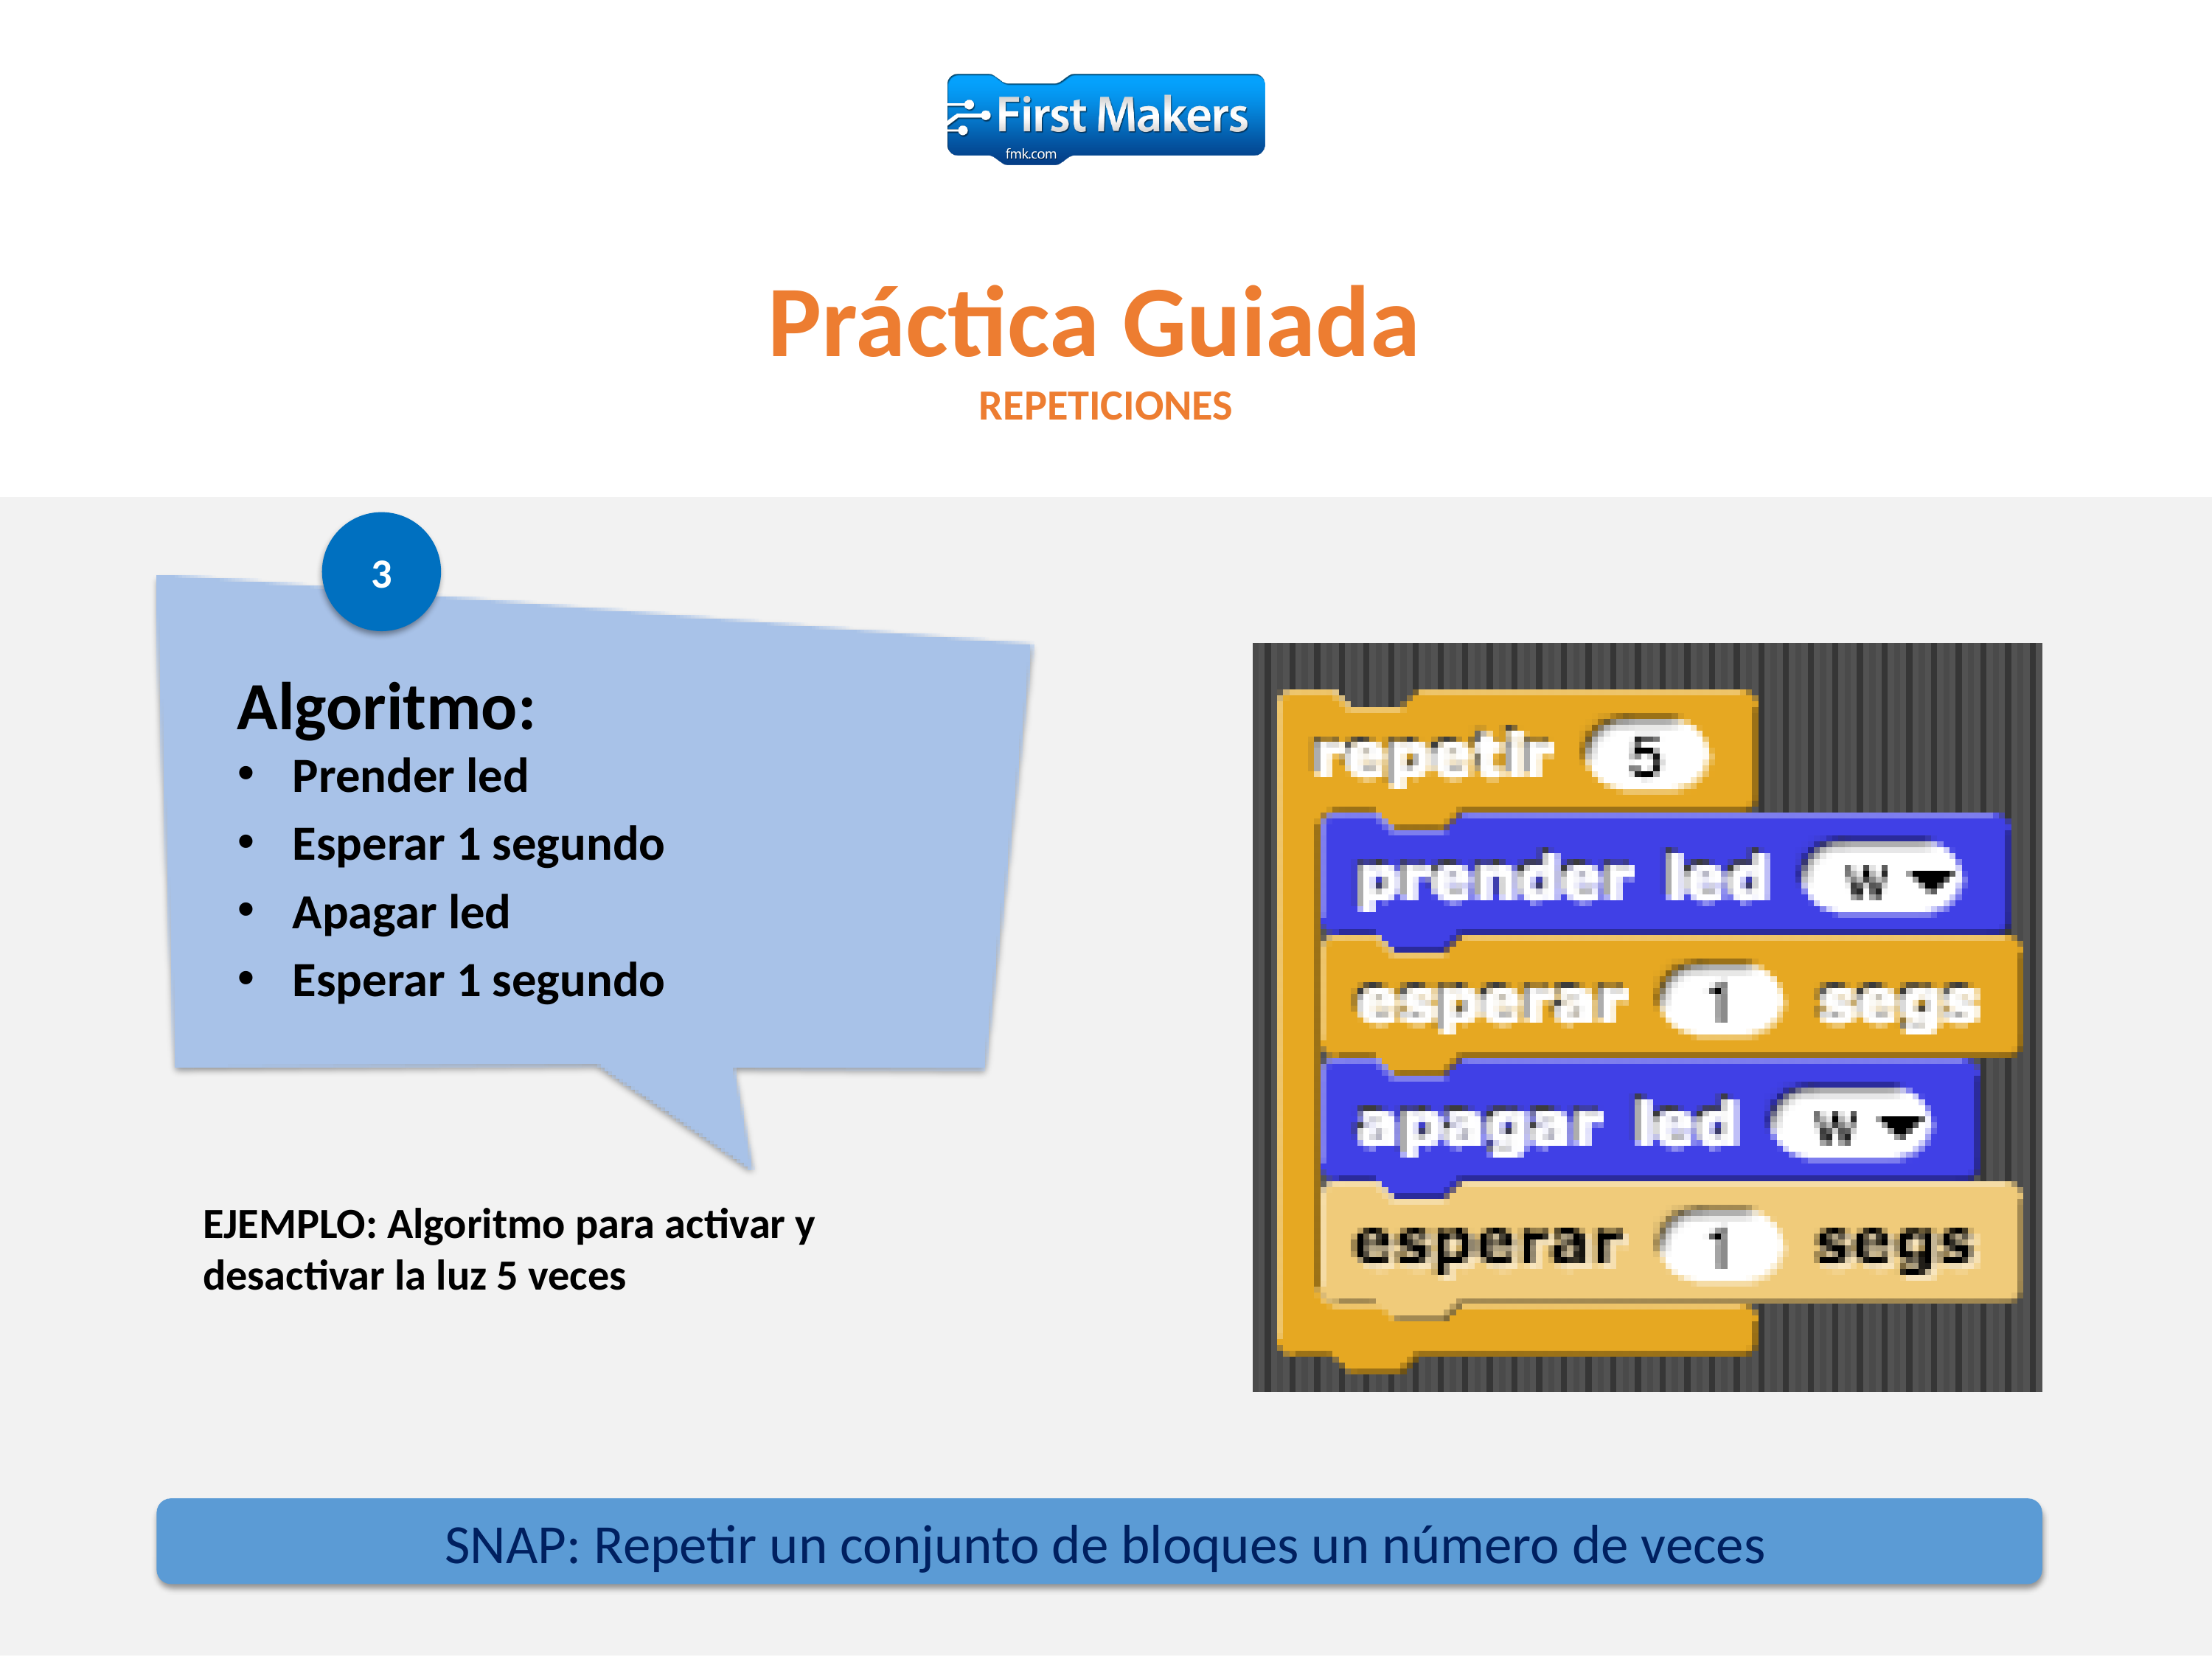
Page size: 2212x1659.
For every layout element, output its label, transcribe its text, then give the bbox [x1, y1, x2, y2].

text_box EJEMPLO: Algoritmo para activar y desactivar la luz 5 veces [181, 1184, 931, 1279]
text_box SNAP: Repetir un conjunto de bloques un número de veces [156, 1498, 2043, 1585]
picture [944, 71, 1267, 168]
text_box 3 [321, 512, 442, 575]
picture [156, 575, 1034, 1170]
text_box [0, 496, 2212, 1656]
text_box Práctica Guiada REPETICIONES [224, 251, 1988, 433]
picture [1253, 643, 2042, 1392]
